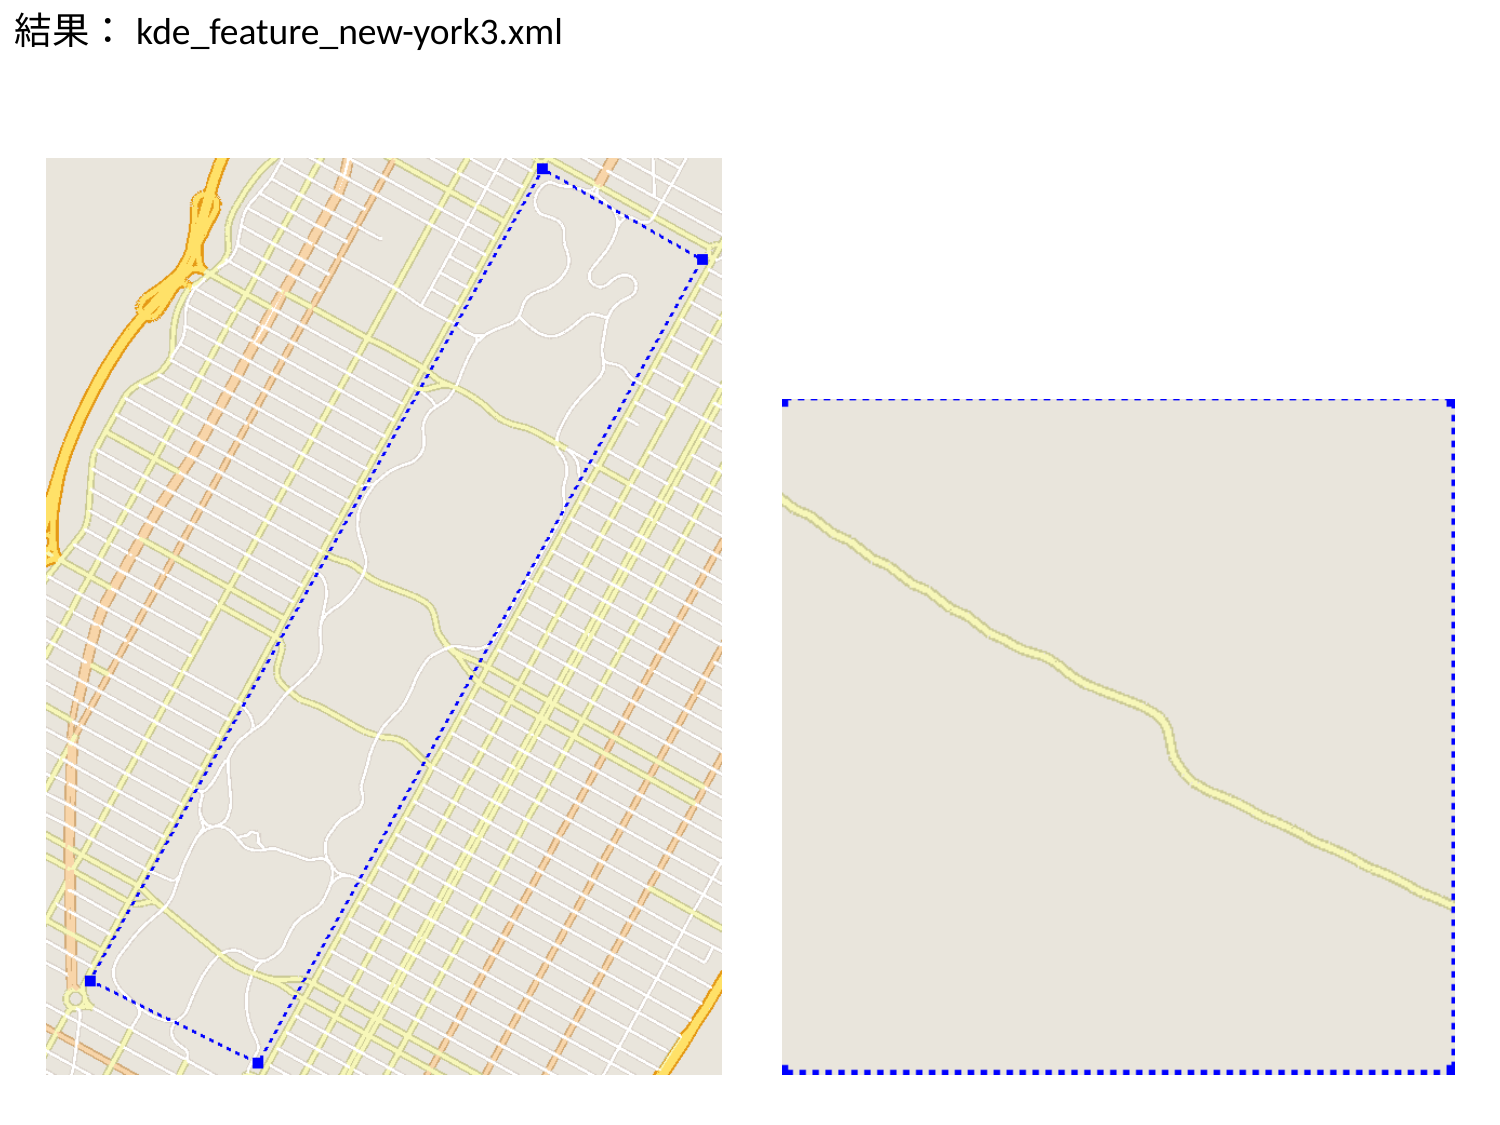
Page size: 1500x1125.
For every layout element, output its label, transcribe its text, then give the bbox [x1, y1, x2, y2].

picture [46, 157, 723, 1076]
text_box 結果：kde_feature_new-york3.xml [0, 0, 1500, 60]
picture [782, 399, 1455, 1076]
